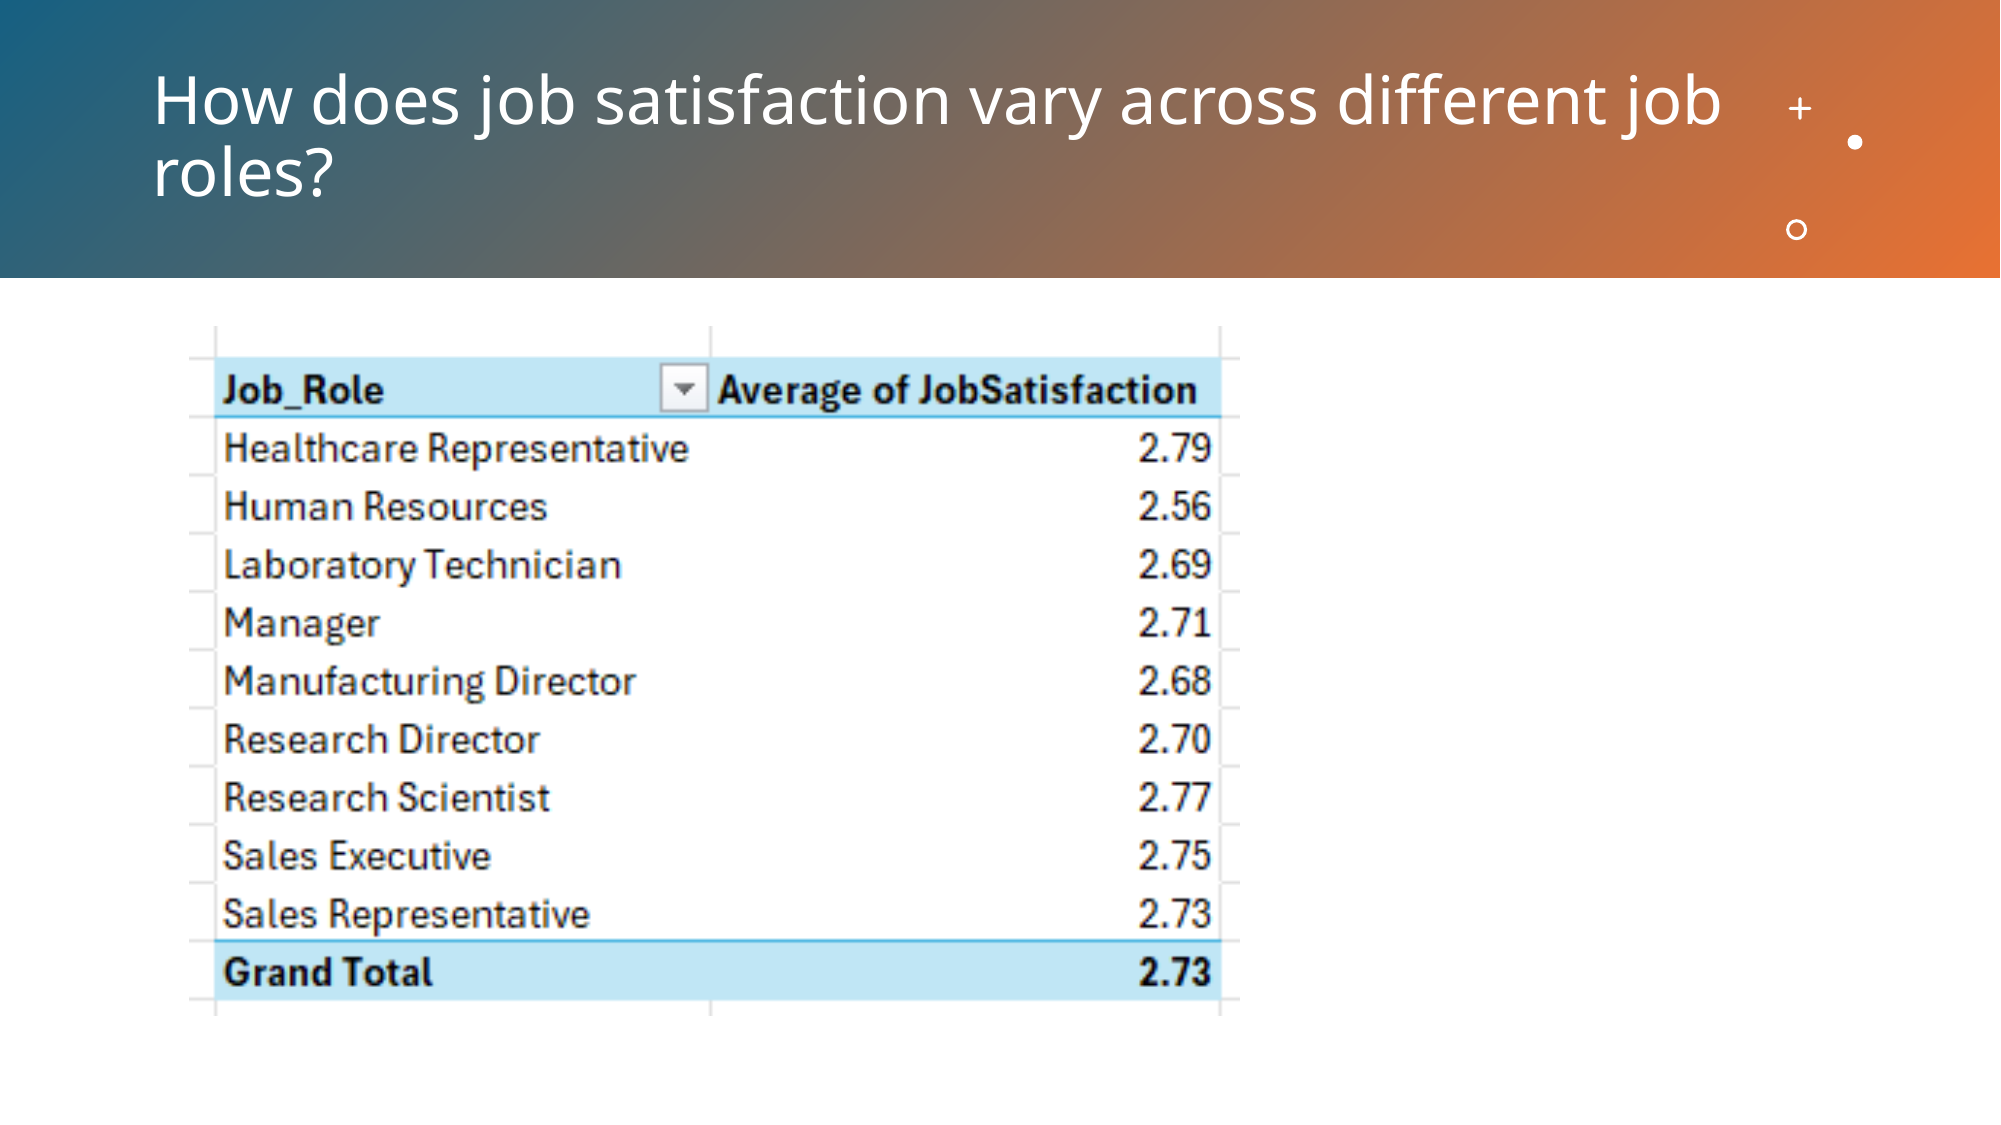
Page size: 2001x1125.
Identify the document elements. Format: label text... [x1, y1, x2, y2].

text_box [0, 0, 2000, 279]
text_box [1786, 219, 1808, 241]
picture [189, 326, 1240, 1017]
title How does job satisfaction vary across different job roles? [137, 49, 1914, 228]
text_box [1788, 97, 1812, 120]
text_box [1847, 134, 1863, 150]
